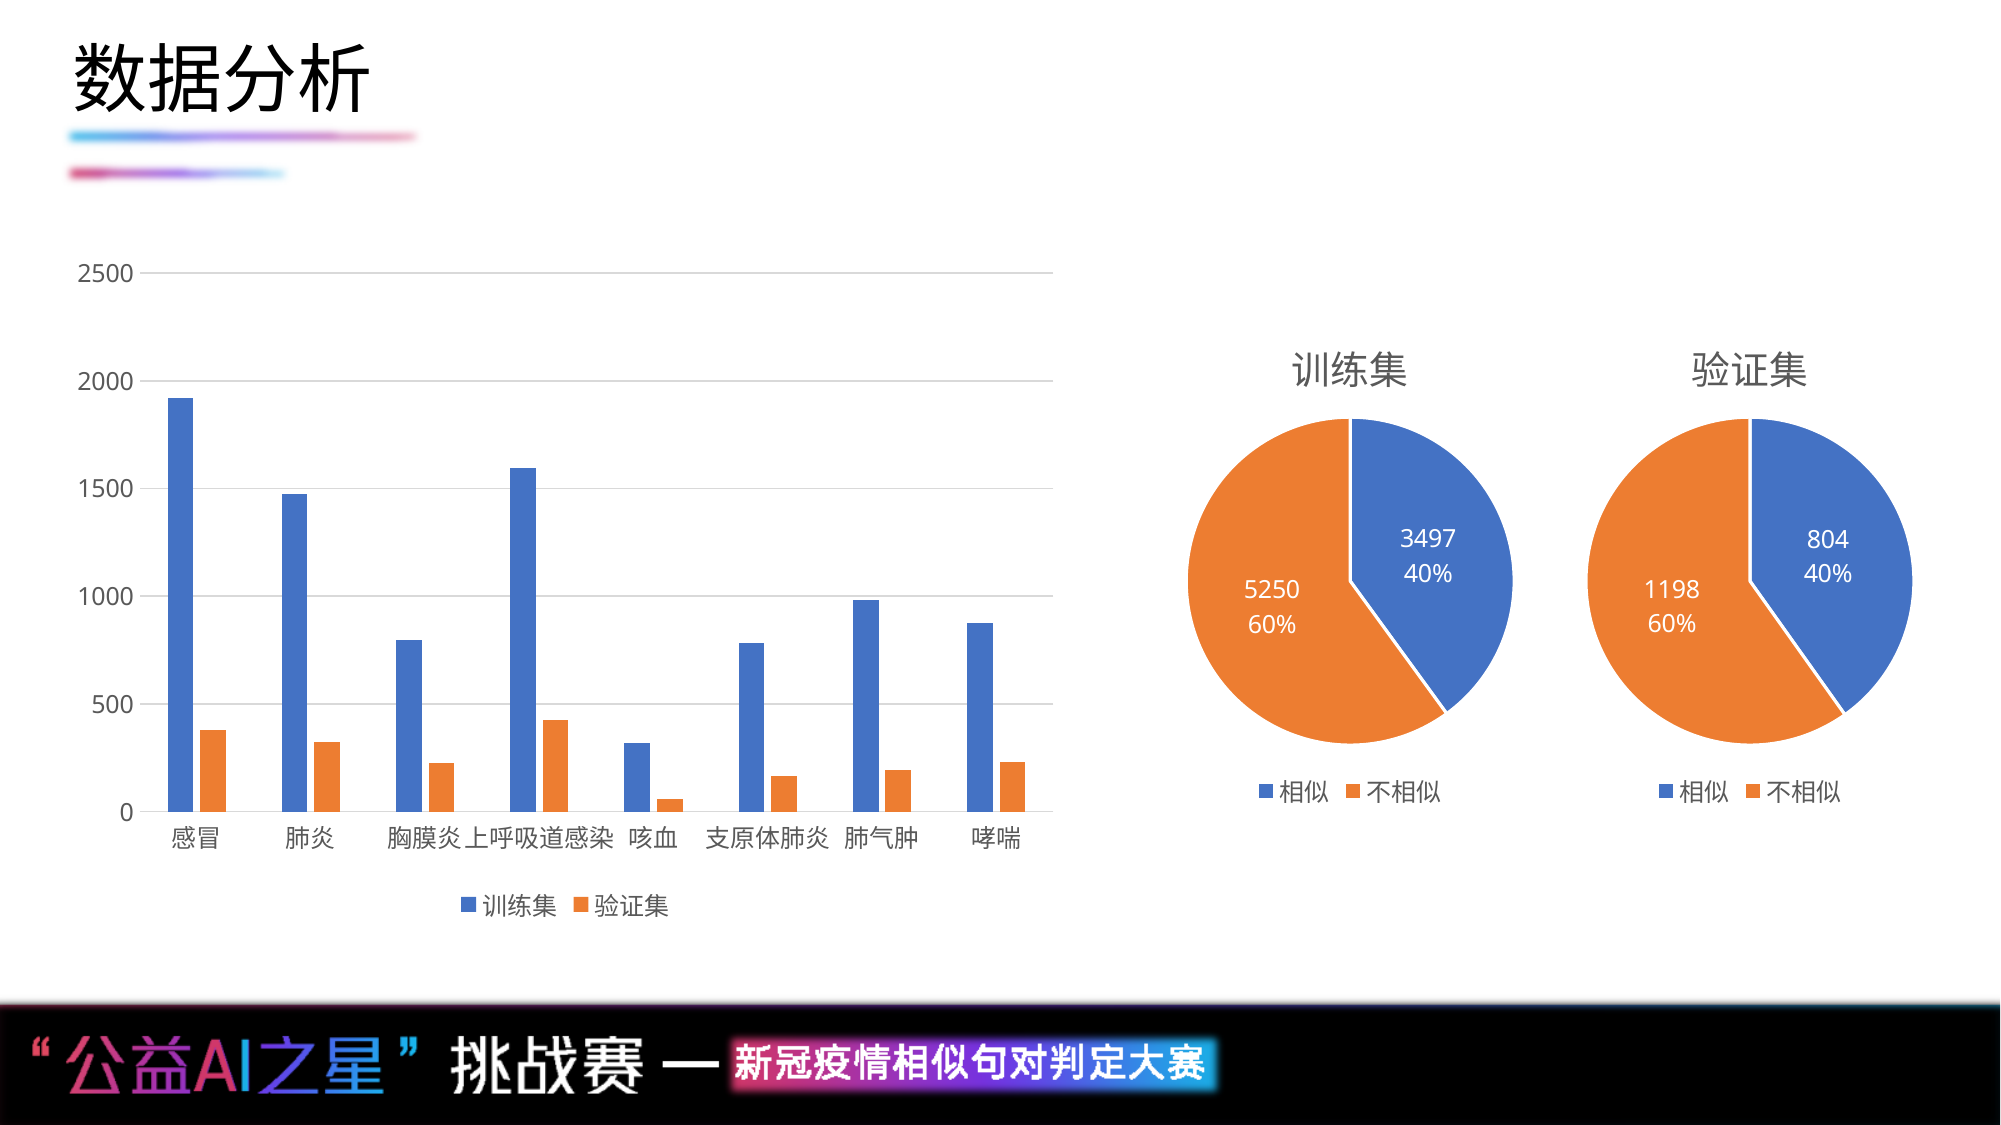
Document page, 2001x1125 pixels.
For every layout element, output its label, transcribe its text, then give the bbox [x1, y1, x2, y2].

chart [56, 242, 1074, 930]
title 数据分析 [57, 24, 1624, 140]
picture [0, 0, 2001, 1125]
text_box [1100, 309, 2000, 816]
